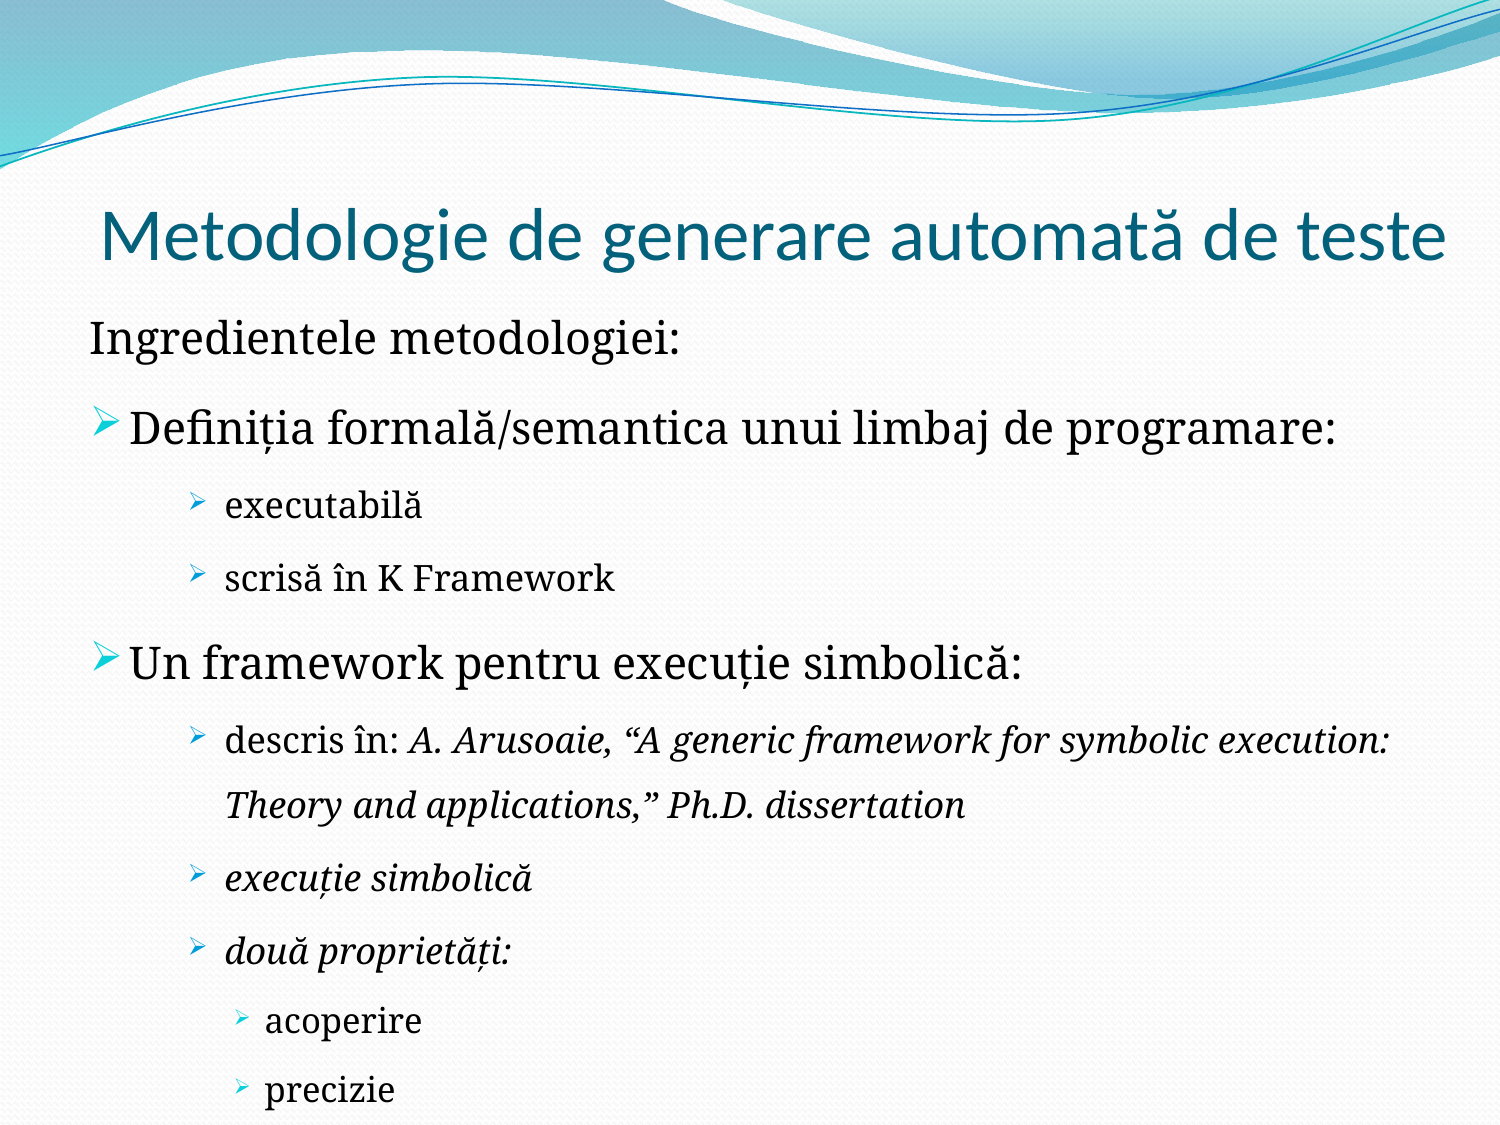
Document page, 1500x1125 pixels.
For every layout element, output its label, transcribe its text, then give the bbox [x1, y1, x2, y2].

list Ingredientele metodologiei: Definiția formală/semantica unui limbaj de programare: executabilă scrisă în K Framework Un framework pentru execuție simbolică: descris în: A. Arusoaie, “A generic framework for symbolic execution: Theory and applications,” Ph.D. dissertation execuție simbolică două proprietăți: acoperire precizie [75, 275, 1425, 1125]
title Metodologie de generare automată de teste [99, 87, 1450, 275]
